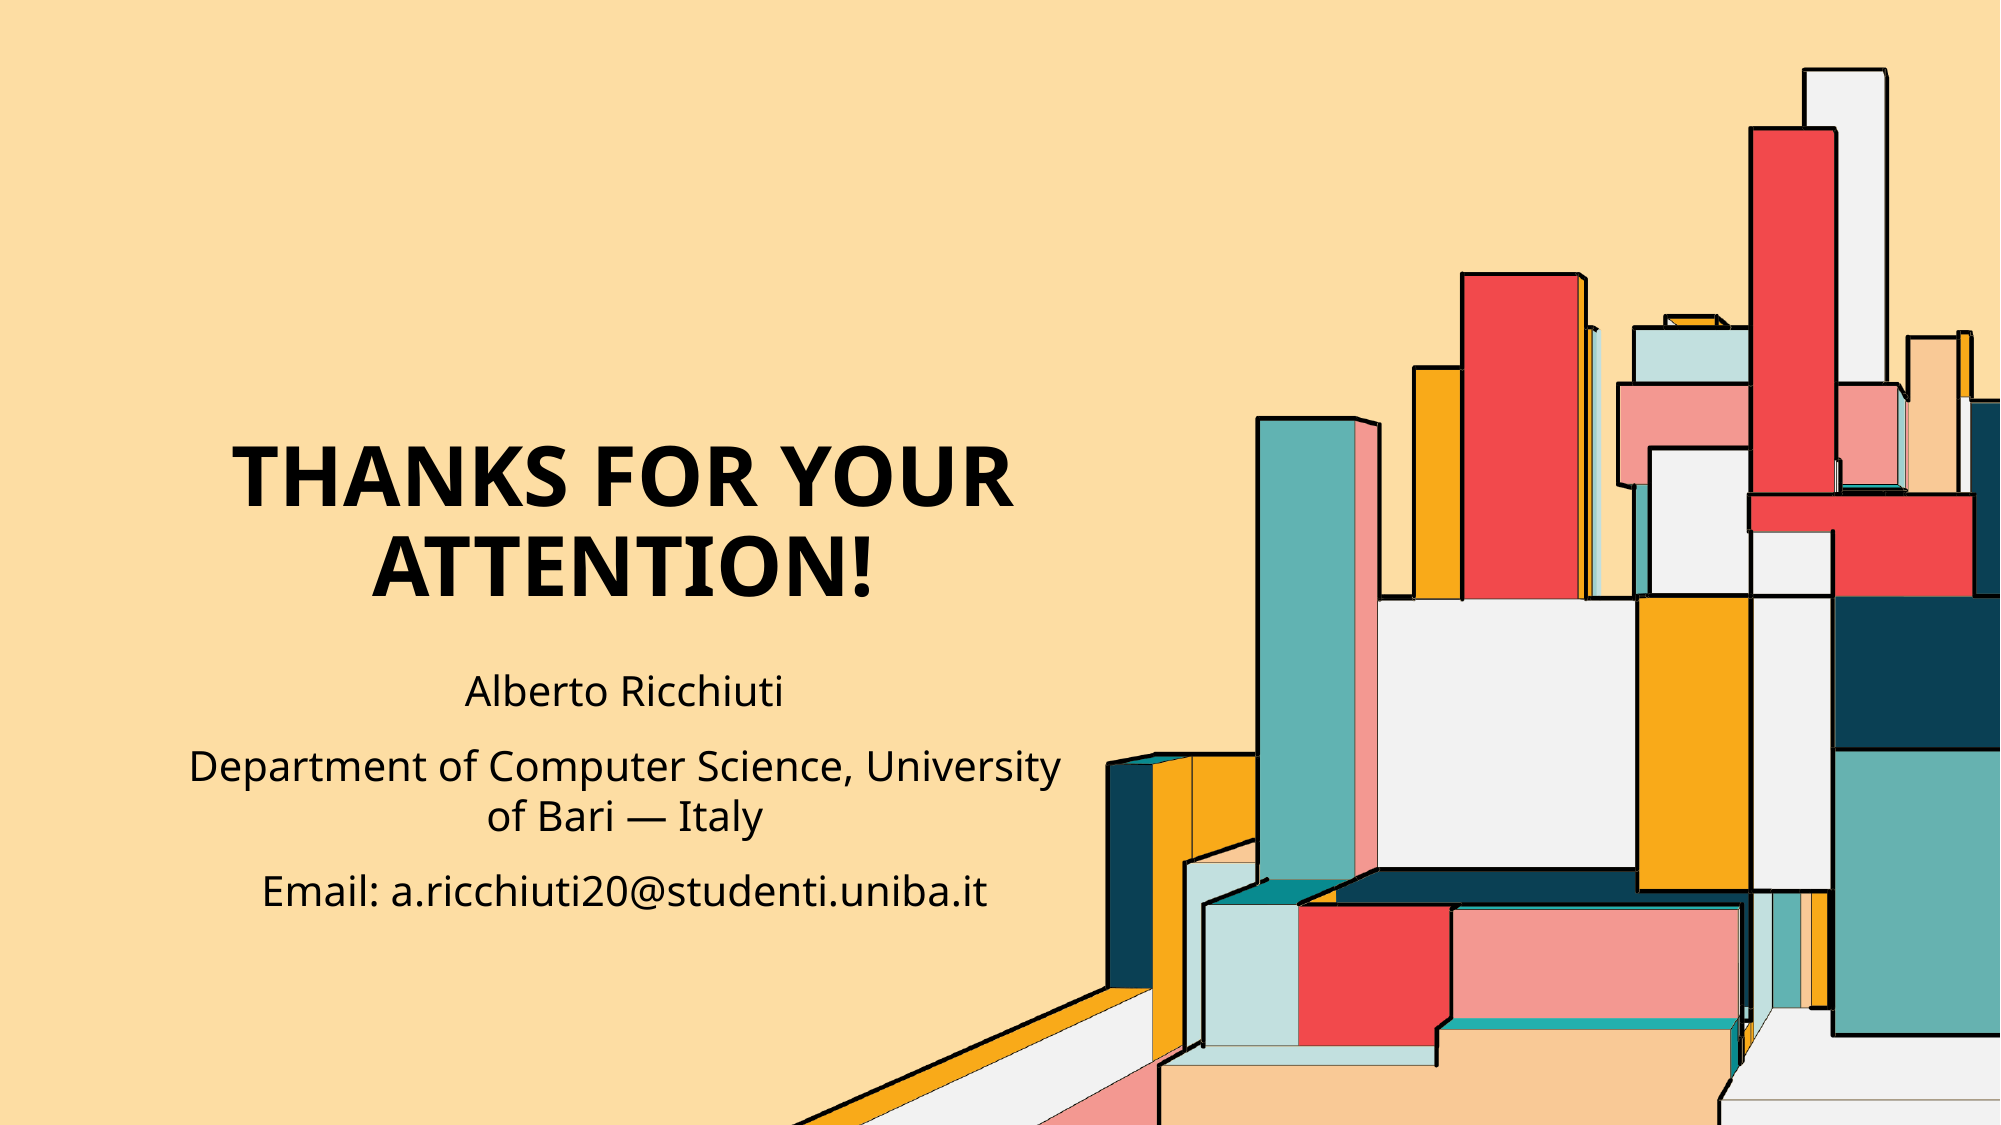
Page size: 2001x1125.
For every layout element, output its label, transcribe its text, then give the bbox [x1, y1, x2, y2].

list Alberto Ricchiuti Department of Computer Science, University of Bari — Italy Email: a.ricchiuti20@studenti.uniba.it [149, 657, 1100, 1043]
picture [734, 66, 2000, 1125]
title Thanks for your attention! [149, 82, 1097, 622]
